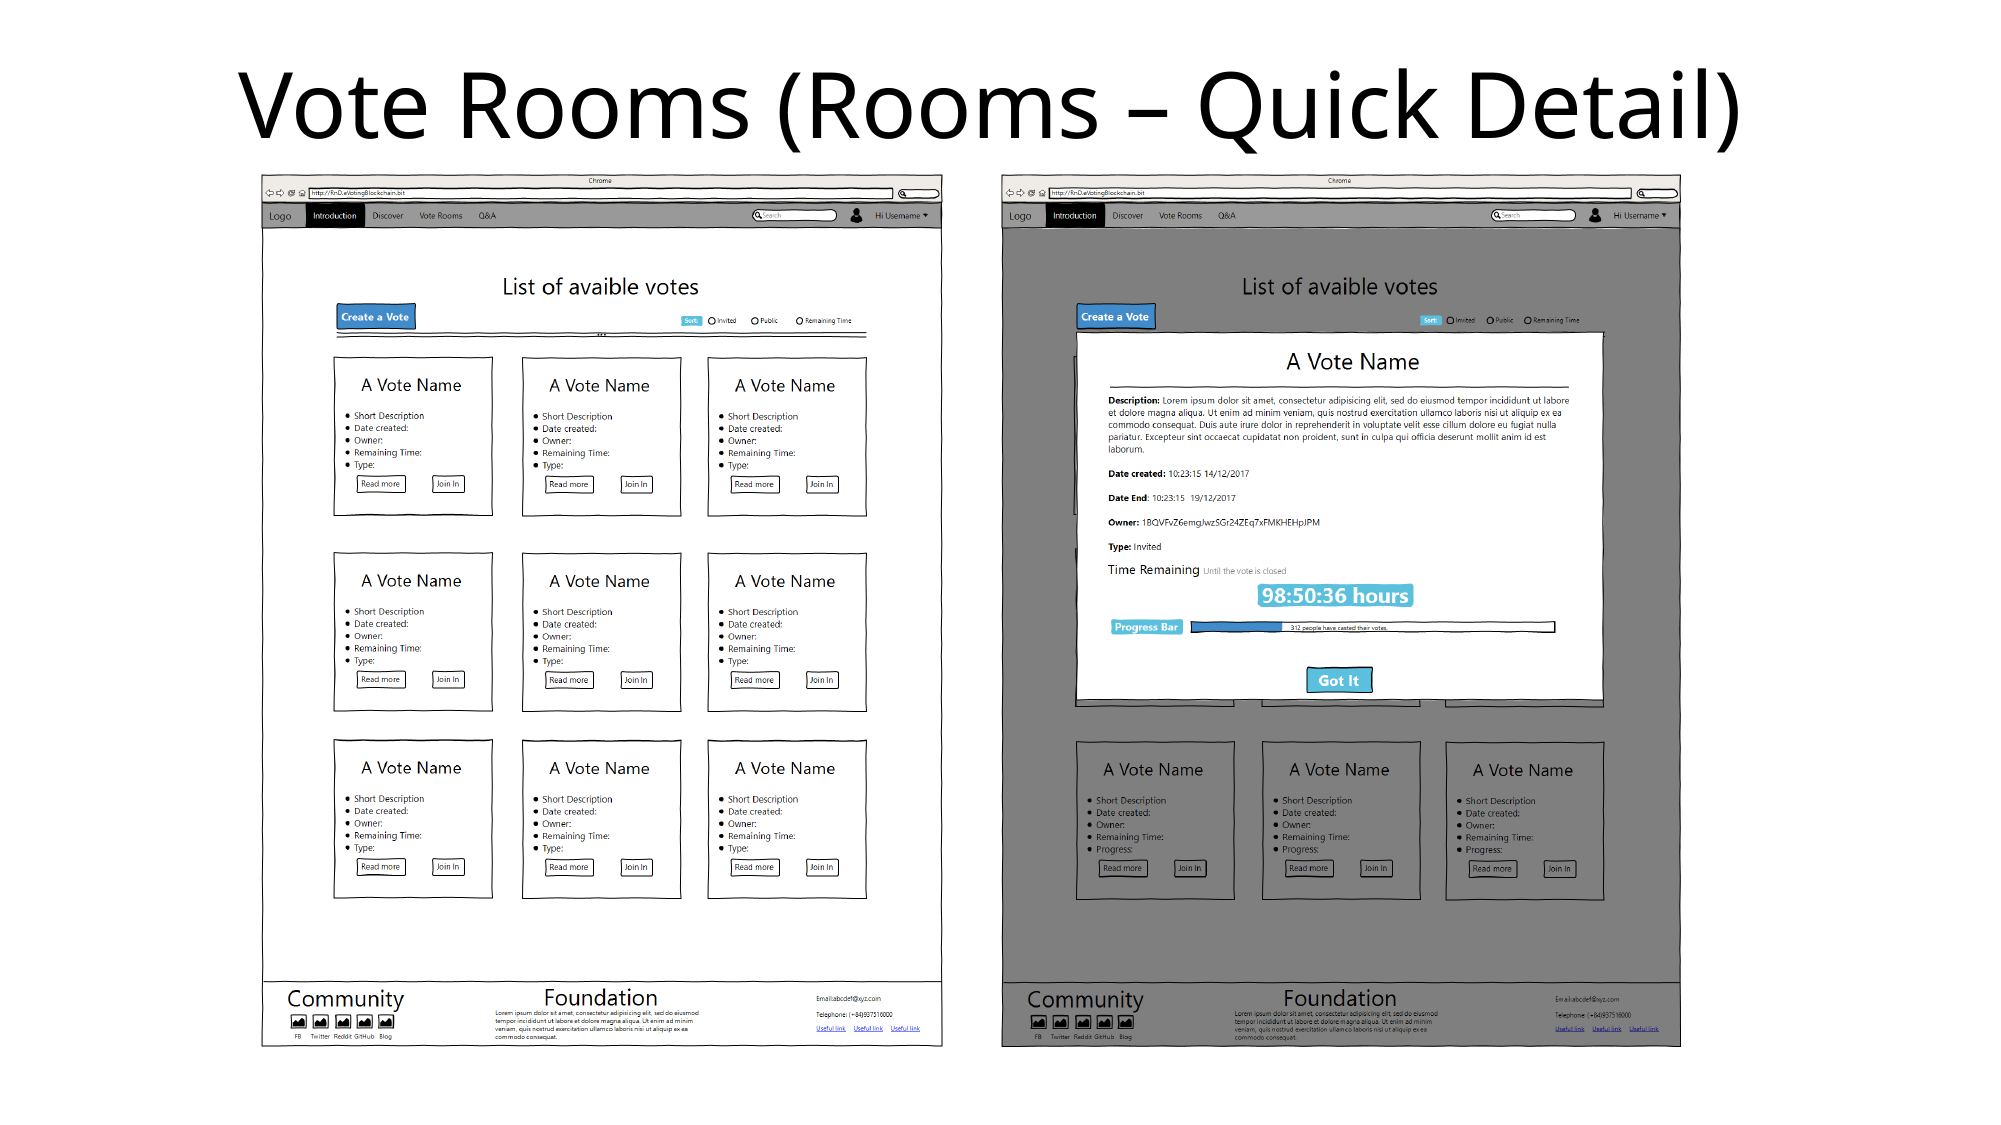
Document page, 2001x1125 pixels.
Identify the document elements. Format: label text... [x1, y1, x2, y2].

title Vote Rooms (Rooms – Quick Detail) [128, 0, 1854, 218]
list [260, 172, 946, 1050]
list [997, 172, 1685, 1050]
